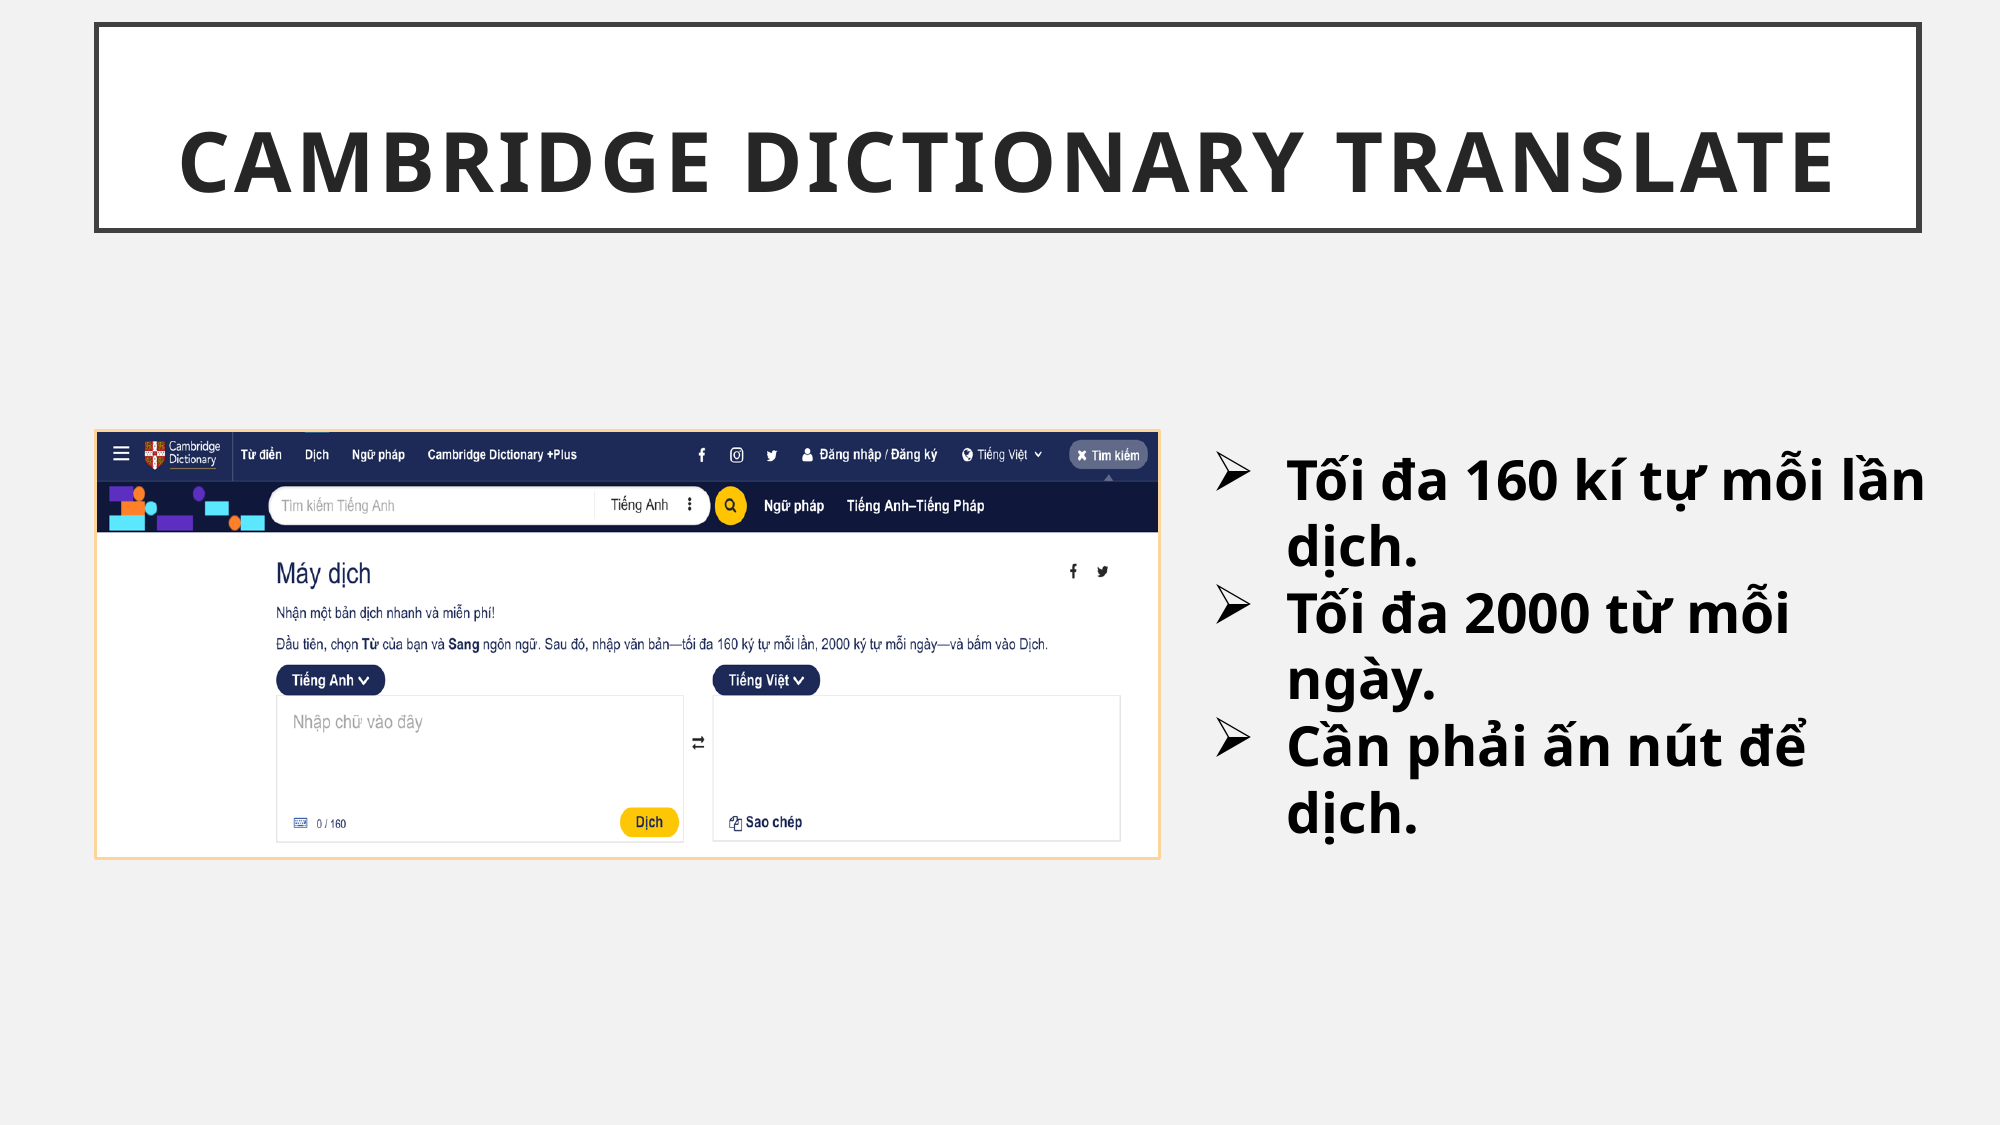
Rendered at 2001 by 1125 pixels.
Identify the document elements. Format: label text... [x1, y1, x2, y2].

text_box Tối đa 160 kí tự mỗi lần dịch. Tối đa 2000 từ mỗi ngày. Cần phải ấn nút để dịch. [1140, 392, 2000, 897]
picture [96, 431, 1159, 858]
title Cambridge Dictionary Translate [94, 22, 1922, 233]
